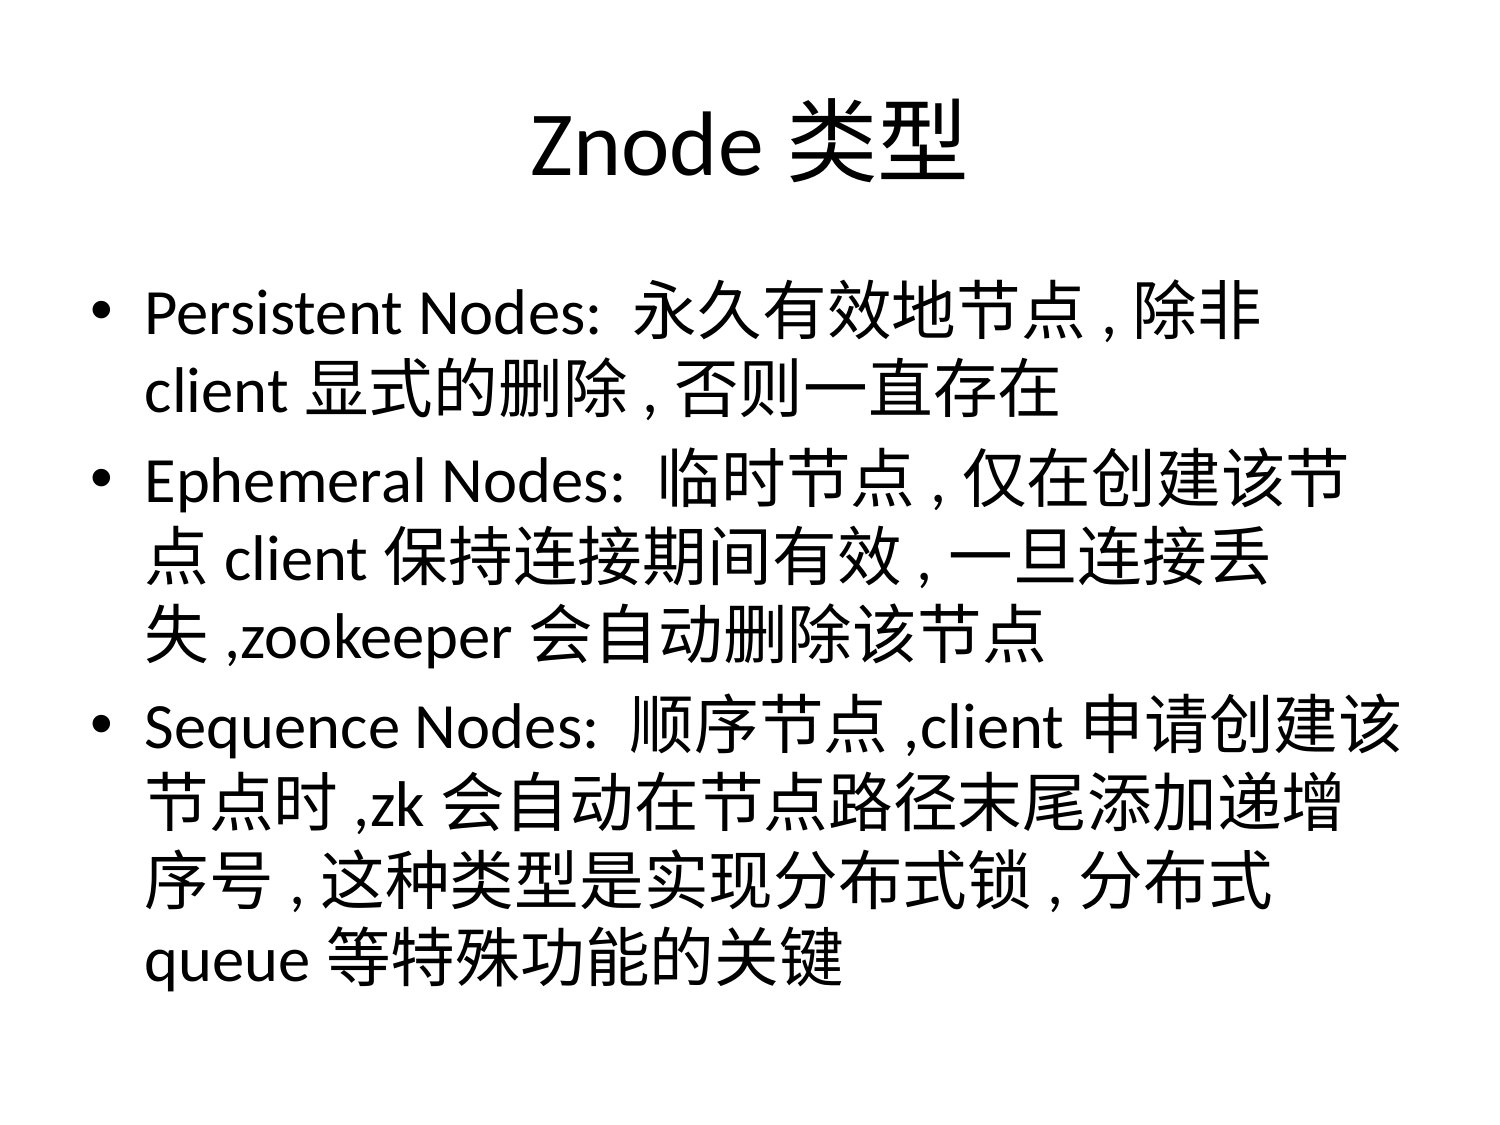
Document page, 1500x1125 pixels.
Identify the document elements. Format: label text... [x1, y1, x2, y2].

title Znode类型 [75, 45, 1425, 233]
list Persistent Nodes: 永久有效地节点,除非client显式的删除,否则一直存在 Ephemeral Nodes: 临时节点,仅在创建该节点client保持连接期间有效,一旦连接丢失,zookeeper会自动删除该节点 Sequence Nodes: 顺序节点,client申请创建该节点时,zk会自动在节点路径末尾添加递增序号,这种类型是实现分布式锁,分布式queue等特殊功能的关键 [75, 262, 1425, 1005]
